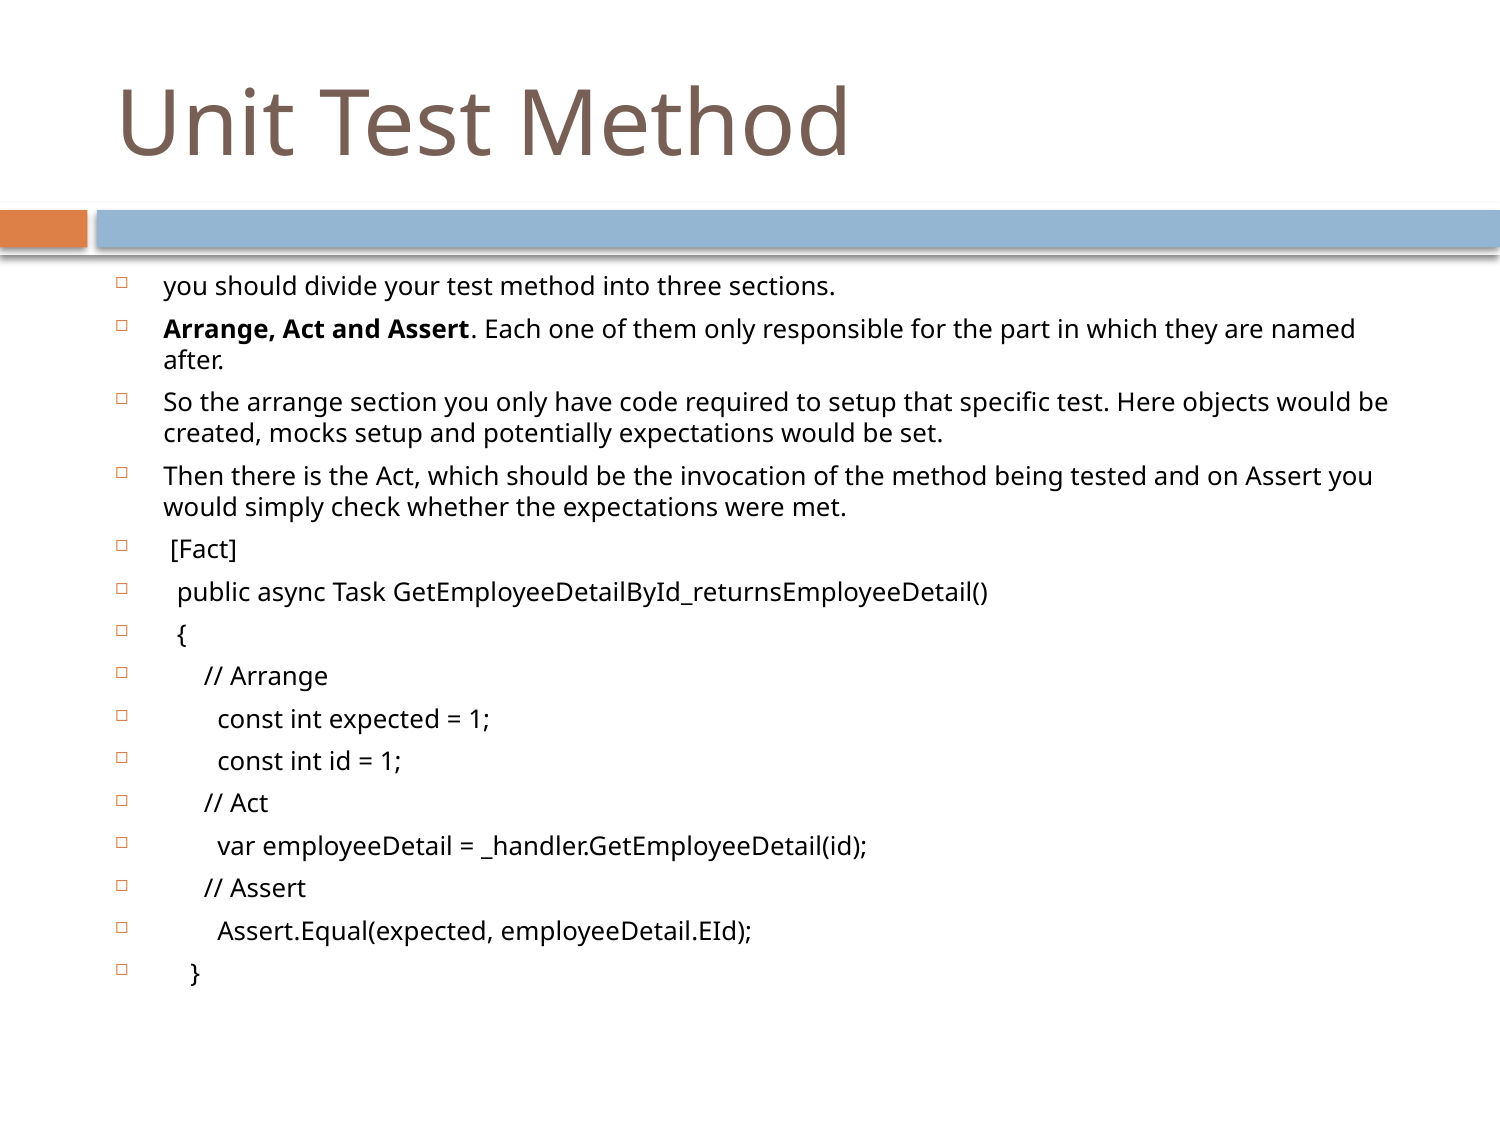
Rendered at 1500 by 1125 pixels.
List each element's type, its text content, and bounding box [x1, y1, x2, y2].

list you should divide your test method into three sections. Arrange, Act and Assert. Each one of them only responsible for the part in which they are named after. So the arrange section you only have code required to setup that specific test. Here objects would be created, mocks setup and potentially expectations would be set. Then there is the Act, which should be the invocation of the method being tested and on Assert you would simply check whether the expectations were met. [Fact] public async Task GetEmployeeDetailById_returnsEmployeeDetail() { // Arrange const int expected = 1; const int id = 1; // Act var employeeDetail = _handler.GetEmployeeDetail(id); // Assert Assert.Equal(expected, employeeDetail.EId); } [100, 262, 1438, 1000]
title Unit Test Method [100, 37, 1438, 200]
